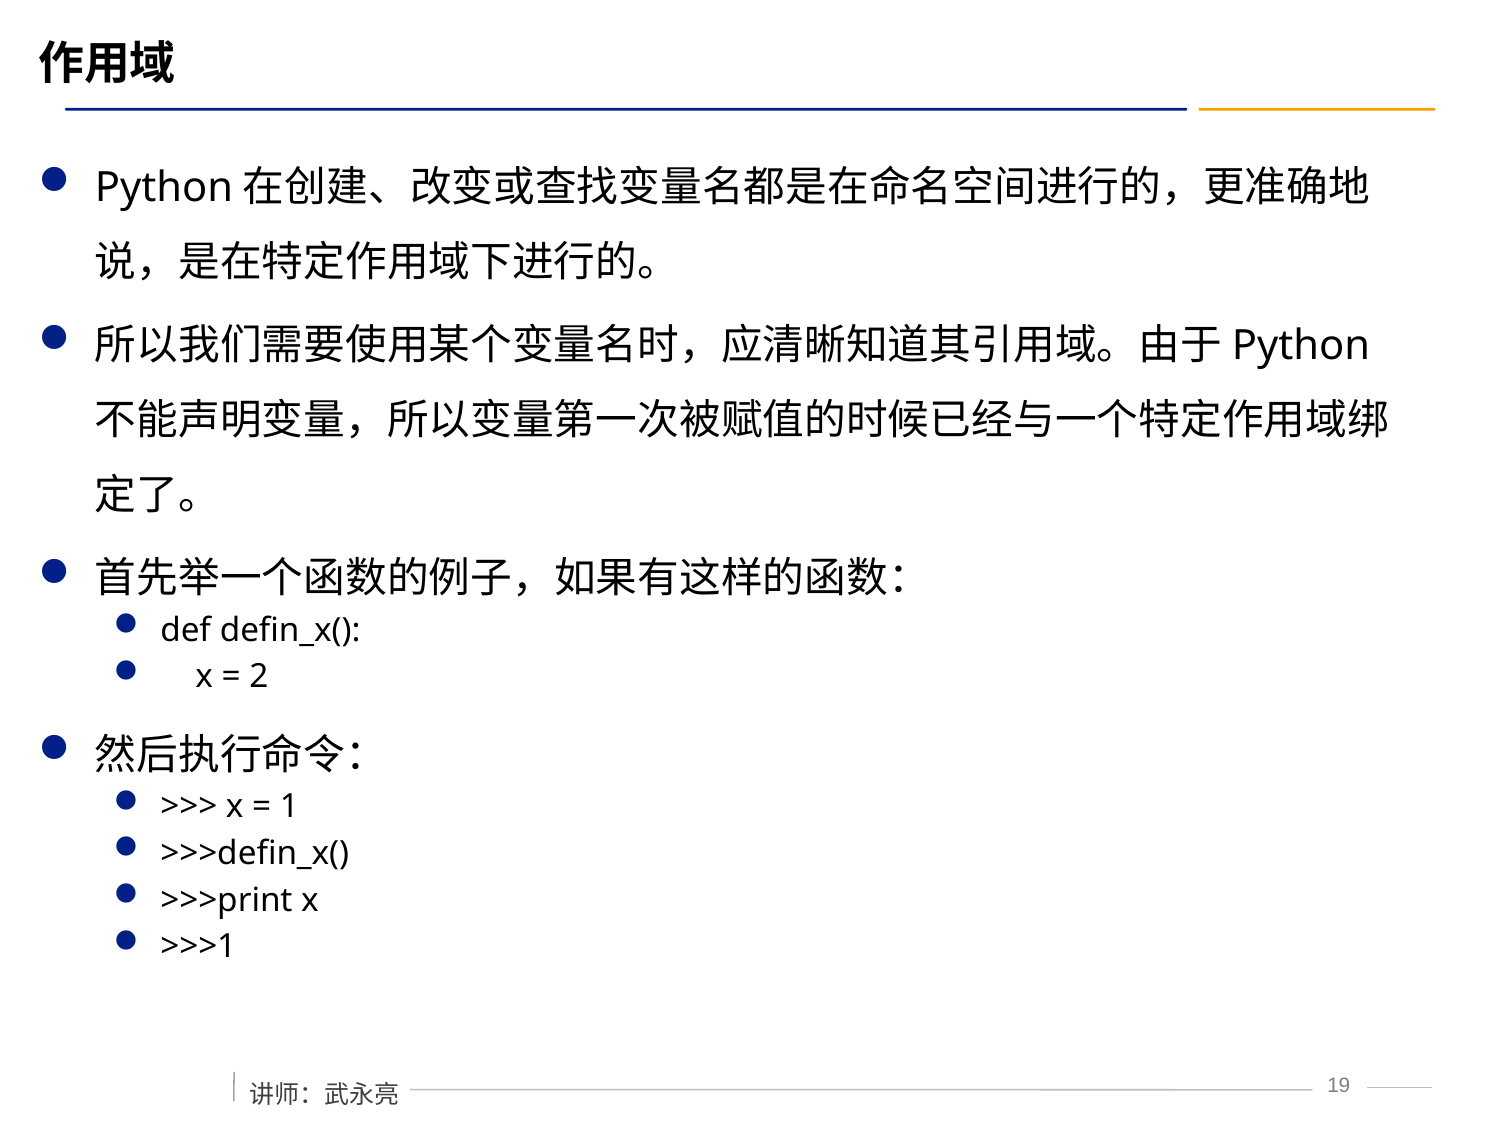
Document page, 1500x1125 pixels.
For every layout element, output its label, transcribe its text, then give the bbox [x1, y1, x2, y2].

list Python在创建、改变或查找变量名都是在命名空间进行的，更准确地说，是在特定作用域下进行的。 所以我们需要使用某个变量名时，应清晰知道其引用域。由于Python不能声明变量，所以变量第一次被赋值的时候已经与一个特定作用域绑定了。 首先举一个函数的例子，如果有这样的函数： def defin_x(): x = 2 然后执行命令： >>> x = 1 >>>defin_x() >>>print x >>>1 [23, 127, 1432, 338]
title 作用域 [23, 25, 1432, 97]
